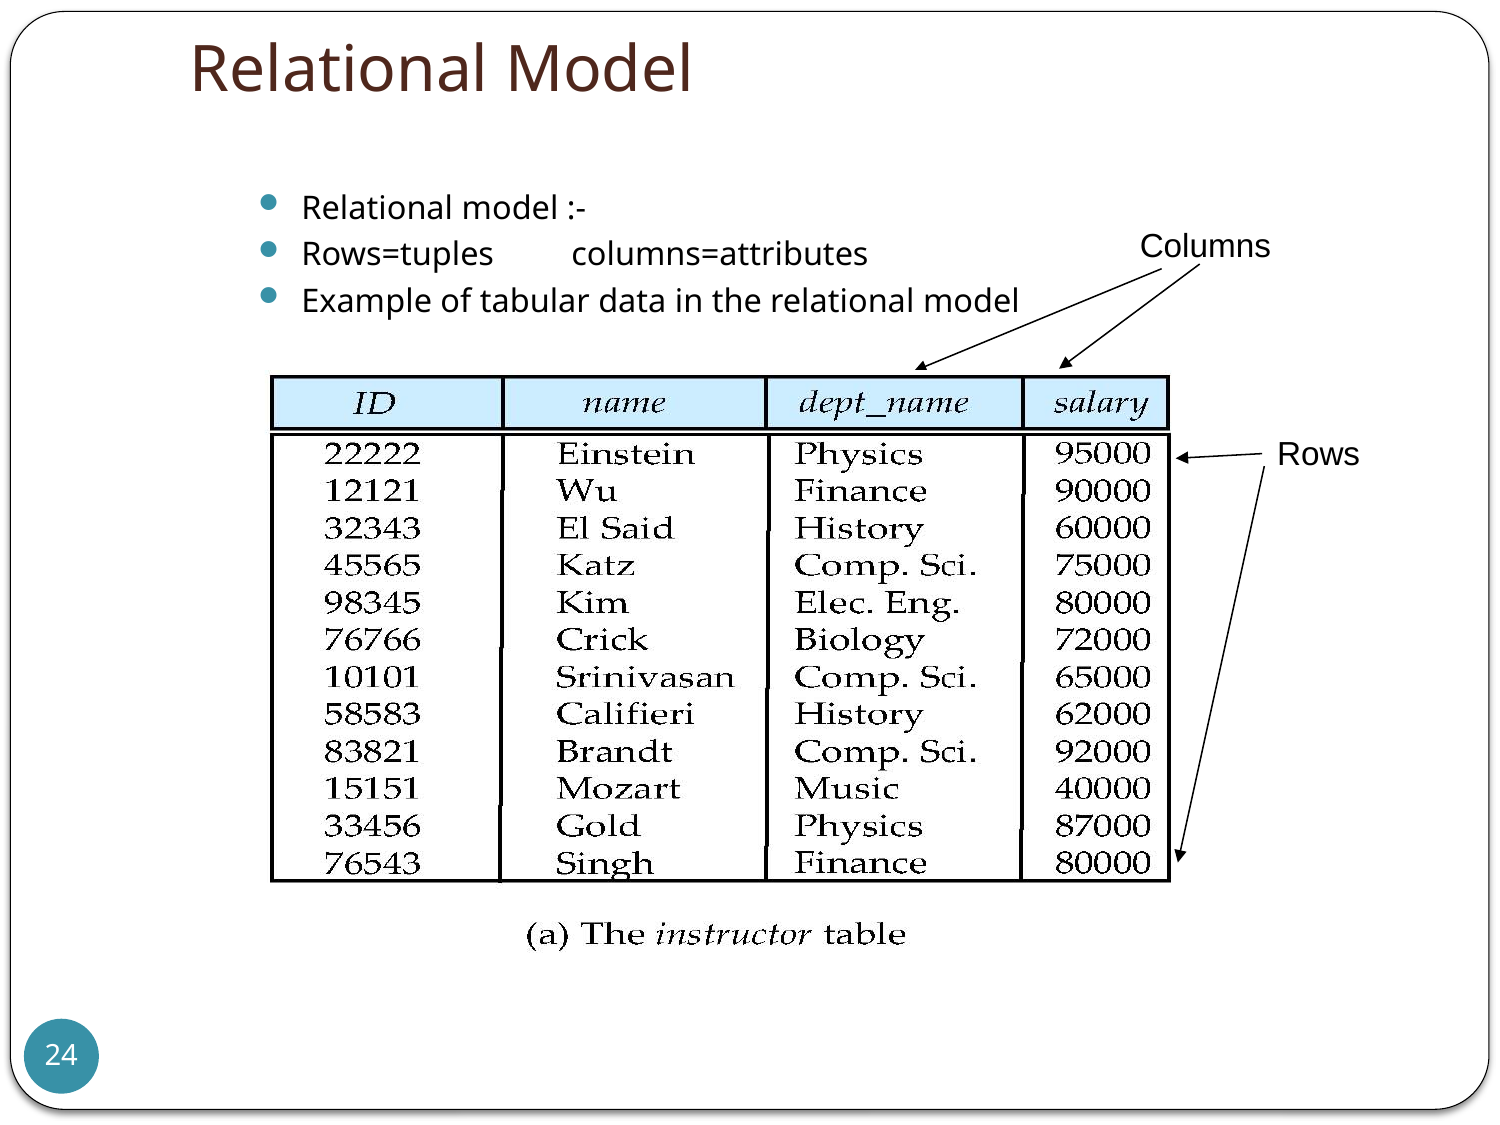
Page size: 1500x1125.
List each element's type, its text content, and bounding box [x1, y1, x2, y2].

slide_number 24 [23, 1018, 99, 1094]
title Relational Model [174, 18, 1500, 120]
list Relational model :- Rows=tuples columns=attributes Example of tabular data in the relational model [242, 179, 1500, 327]
text_box [1177, 451, 1263, 464]
text_box Columns [1125, 216, 1287, 272]
text_box [1177, 466, 1265, 863]
text_box Rows [1262, 424, 1376, 480]
picture [264, 370, 1172, 986]
text_box [1059, 272, 1190, 368]
text_box [916, 268, 1162, 368]
